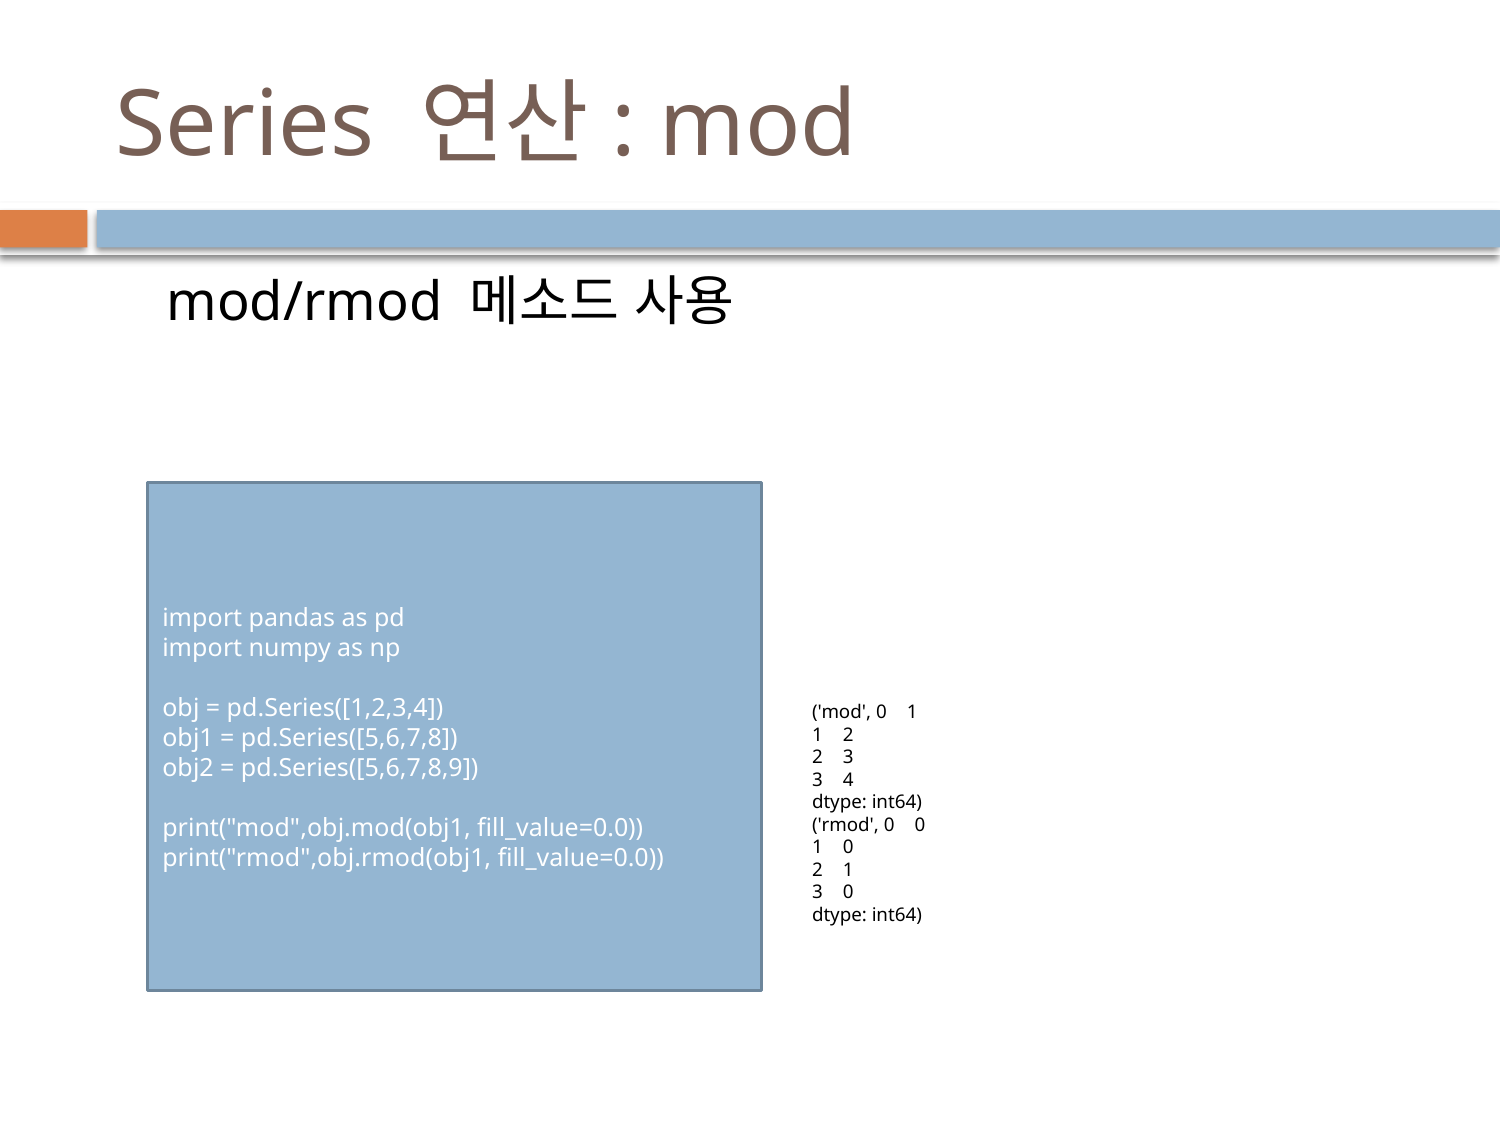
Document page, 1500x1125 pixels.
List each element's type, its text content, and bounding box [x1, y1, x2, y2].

list mod/rmod 메소드 사용 [76, 259, 1427, 409]
text_box import pandas as pd import numpy as np obj = pd.Series([1,2,3,4]) obj1 = pd.Series([5,6,7,8]) obj2 = pd.Series([5,6,7,8,9]) print("mod",obj.mod(obj1, fill_value=0.0)) print("rmod",obj.rmod(obj1, fill_value=0.0)) [146, 481, 763, 992]
text_box ('mod', 0 1 1 2 2 3 3 4 dtype: int64) ('rmod', 0 0 1 0 2 1 3 0 dtype: int64) [797, 692, 1376, 933]
title Series 연산: mod [100, 37, 1438, 200]
